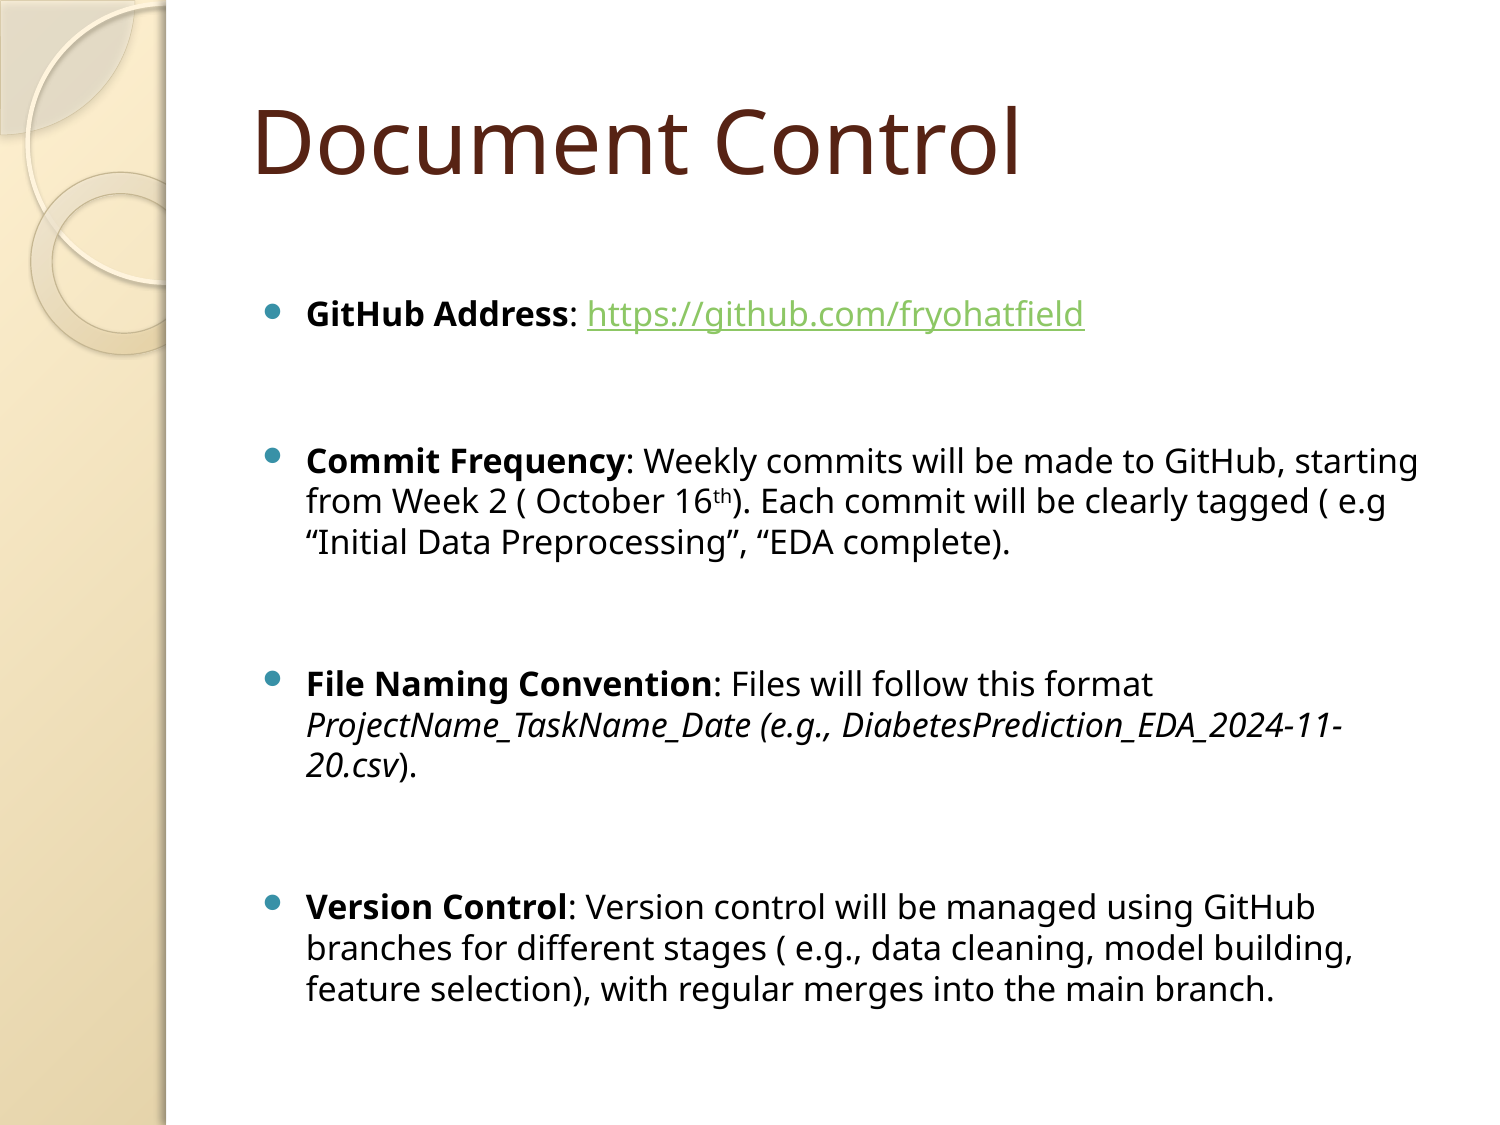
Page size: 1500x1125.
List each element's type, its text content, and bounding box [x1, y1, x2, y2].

list GitHub Address: https://github.com/fryohatfield Commit Frequency: Weekly commits will be made to GitHub, starting from Week 2 ( October 16th). Each commit will be clearly tagged ( e.g “Initial Data Preprocessing”, “EDA complete). File Naming Convention: Files will follow this format ProjectName_TaskName_Date (e.g., DiabetesPrediction_EDA_2024-11-20.csv). Version Control: Version control will be managed using GitHub branches for different stages ( e.g., data cleaning, model building, feature selection), with regular merges into the main branch. [235, 237, 1466, 1025]
title Document Control [235, 45, 1466, 233]
